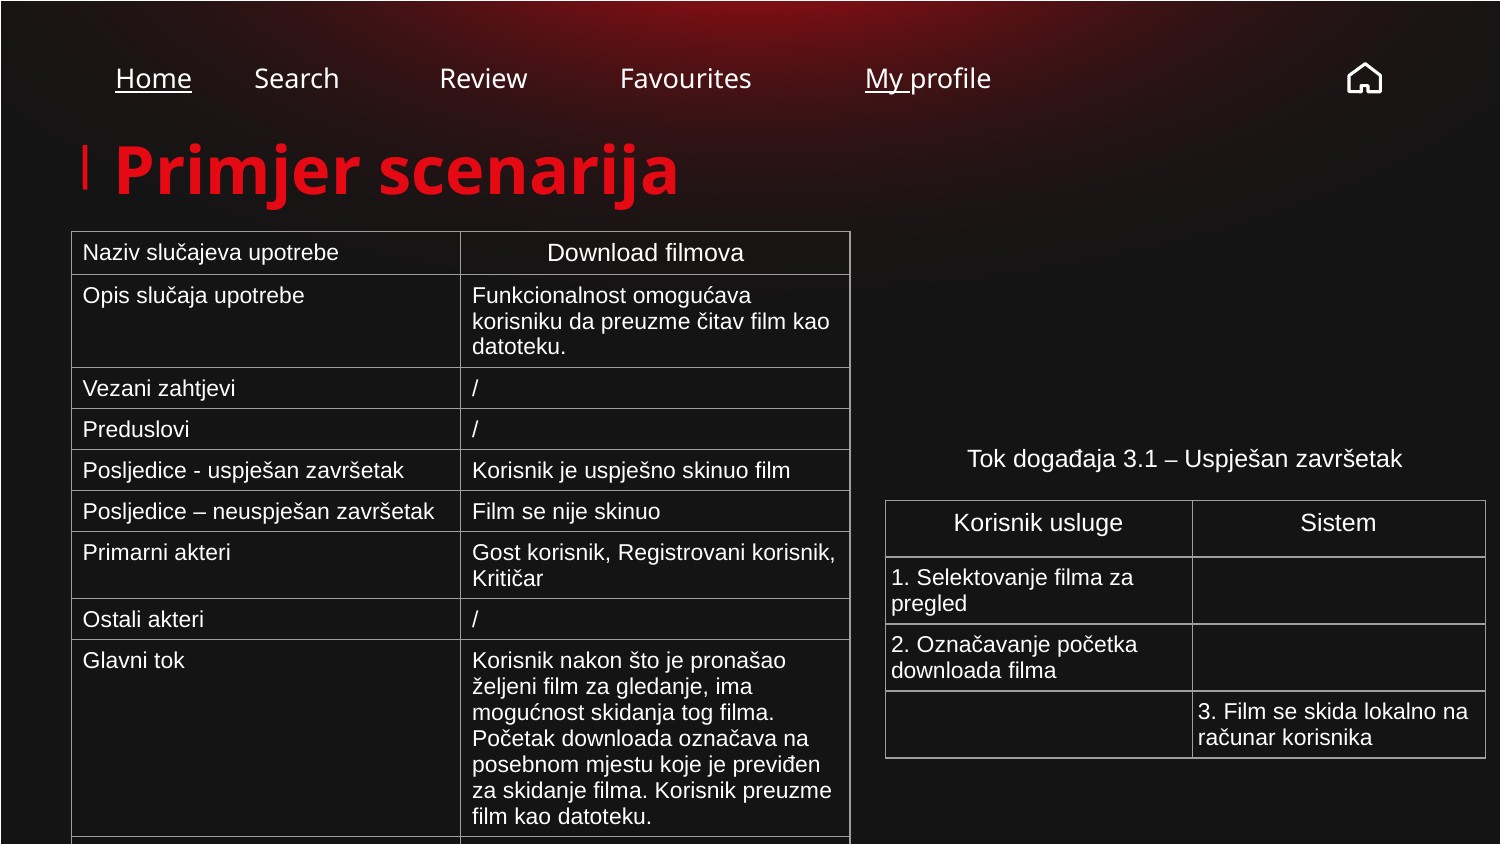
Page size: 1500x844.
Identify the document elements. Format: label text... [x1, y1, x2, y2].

table_cell Preduslovi [72, 409, 460, 449]
table_cell [1193, 558, 1485, 623]
table_cell Alternative/proširenja [72, 837, 460, 844]
table_cell / [461, 409, 849, 449]
table_cell Gost korisnik, Registrovani korisnik, Kritičar [461, 532, 849, 598]
picture [2, 2, 1500, 844]
text_box Tok događaja 3.1 – Uspješan završetak [952, 435, 1419, 480]
table_cell / [461, 599, 849, 639]
table_cell [1193, 625, 1485, 690]
table_cell 2. Označavanje početka downloada filma [886, 625, 1192, 690]
table_cell Korisnik nakon što je pronašao željeni film za gledanje, ima mogućnost skidanja tog filma. Početak downloada označava na posebnom mjestu koje je previđen za skidanje filma. Korisnik preuzme film kao datoteku. [461, 640, 849, 836]
text_box [1349, 63, 1381, 92]
table_cell Ostali akteri [72, 599, 460, 639]
table_cell Glavni tok [72, 640, 460, 836]
table_cell [886, 692, 1192, 757]
table_cell 1. Selektovanje filma za pregled [886, 558, 1192, 623]
table_cell Posljedice – neuspješan završetak [72, 491, 460, 531]
table_header Sistem [1193, 501, 1485, 556]
table_cell Posljedice - uspješan završetak [72, 450, 460, 490]
table_cell / [461, 368, 849, 408]
table_cell Opis slučaja upotrebe [72, 275, 460, 367]
table_cell 3. Film se skida lokalno na računar korisnika [1193, 692, 1485, 757]
table_header Korisnik usluge [886, 501, 1192, 556]
table_cell Vezani zahtjevi [72, 368, 460, 408]
table_header Download filmova [461, 232, 849, 274]
table_cell Primarni akteri [72, 532, 460, 598]
table_cell Film se nije skinuo [461, 491, 849, 531]
table_cell Korisnik je uspješno skinuo film [461, 450, 849, 490]
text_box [100, 51, 1028, 104]
table_header Naziv slučajeva upotrebe [72, 232, 460, 274]
table_cell Funkcionalnost omogućava korisniku da preuzme čitav film kao datoteku. [461, 275, 849, 367]
table_cell / [461, 837, 849, 844]
text_box Primjer scenarija [98, 120, 1086, 215]
